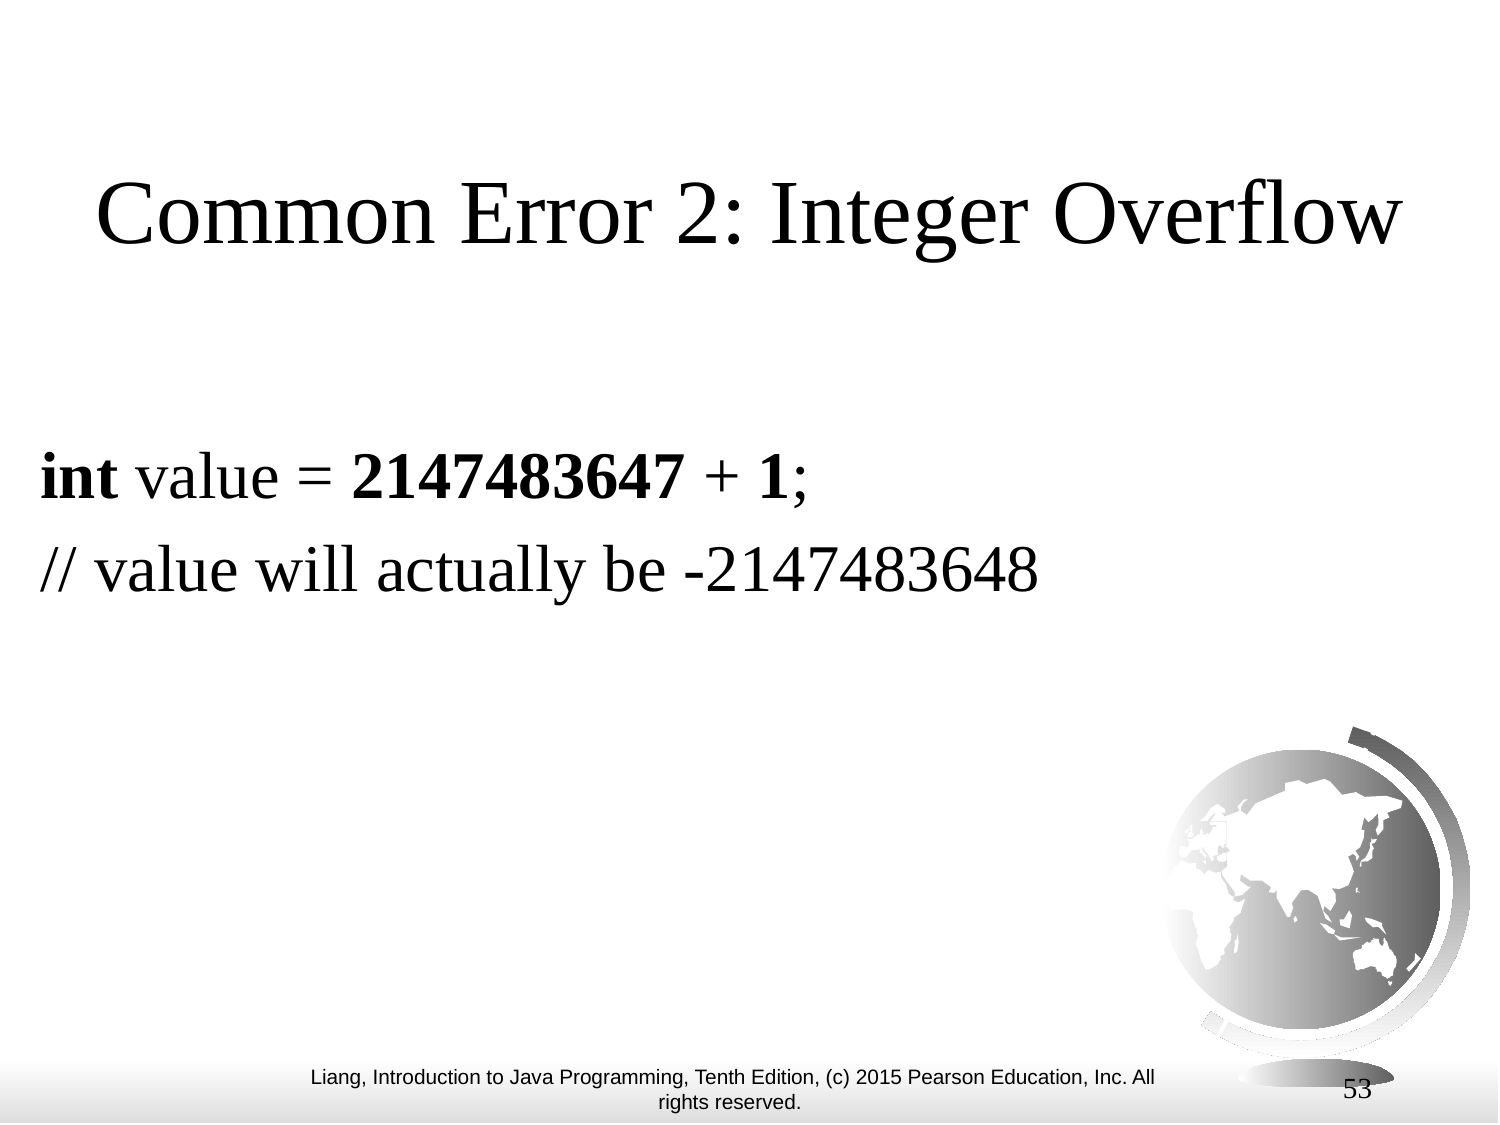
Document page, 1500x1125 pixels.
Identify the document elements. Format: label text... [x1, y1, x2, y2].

title Common Error 2: Integer Overflow [25, 58, 1476, 355]
slide_number 53 [1074, 1049, 1388, 1125]
text_box int value = 2147483647 + 1; // value will actually be -2147483648 [25, 423, 1476, 1048]
